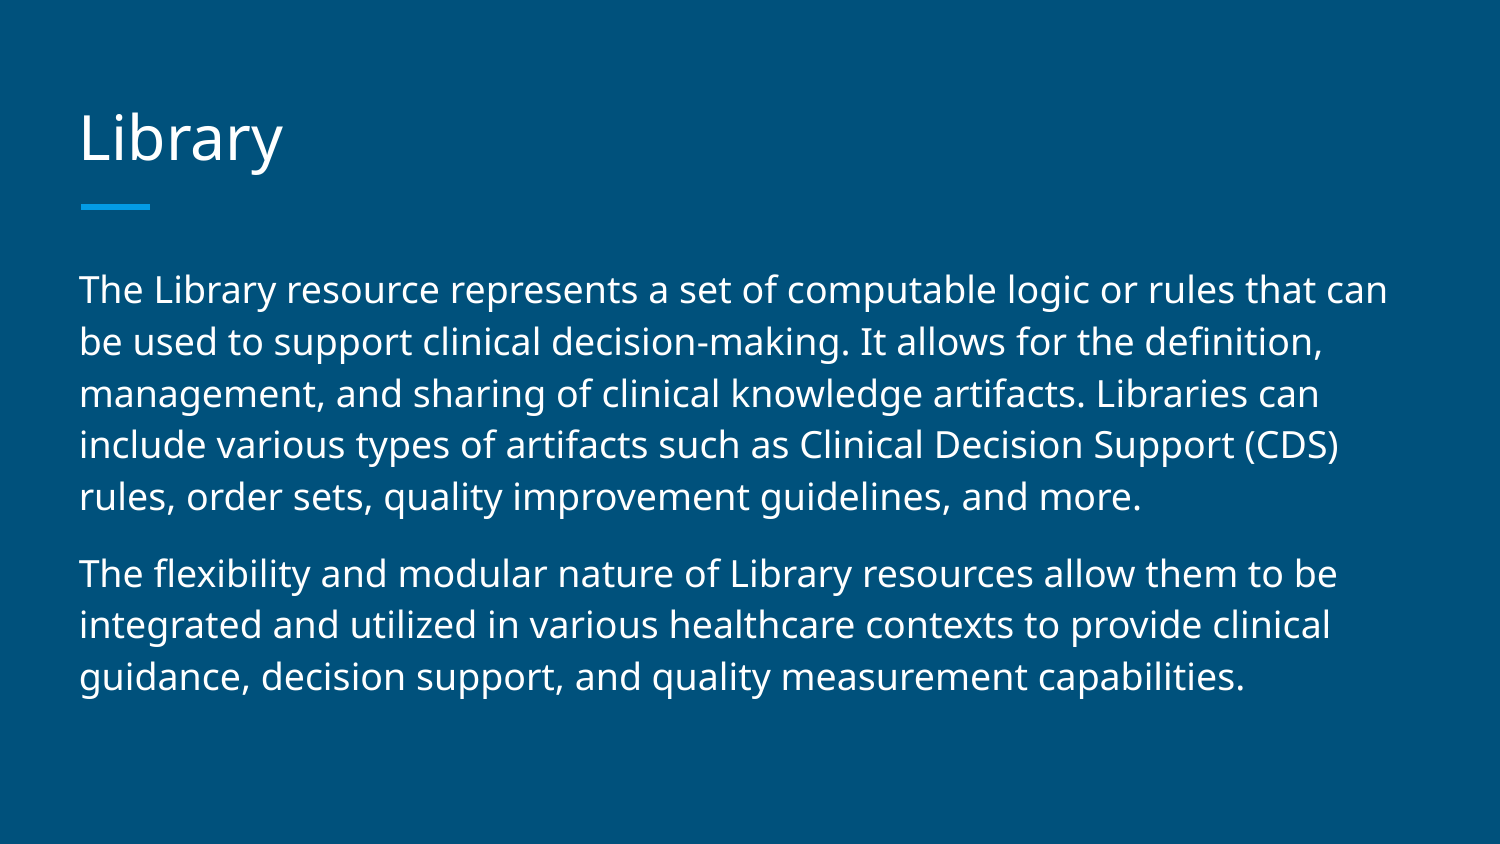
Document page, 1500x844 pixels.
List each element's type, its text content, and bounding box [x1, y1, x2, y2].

list The Library resource represents a set of computable logic or rules that can be used to support clinical decision-making. It allows for the definition, management, and sharing of clinical knowledge artifacts. Libraries can include various types of artifacts such as Clinical Decision Support (CDS) rules, order sets, quality improvement guidelines, and more. The flexibility and modular nature of Library resources allow them to be integrated and utilized in various healthcare contexts to provide clinical guidance, decision support, and quality measurement capabilities. [63, 244, 1437, 750]
title Library [63, 75, 1437, 188]
